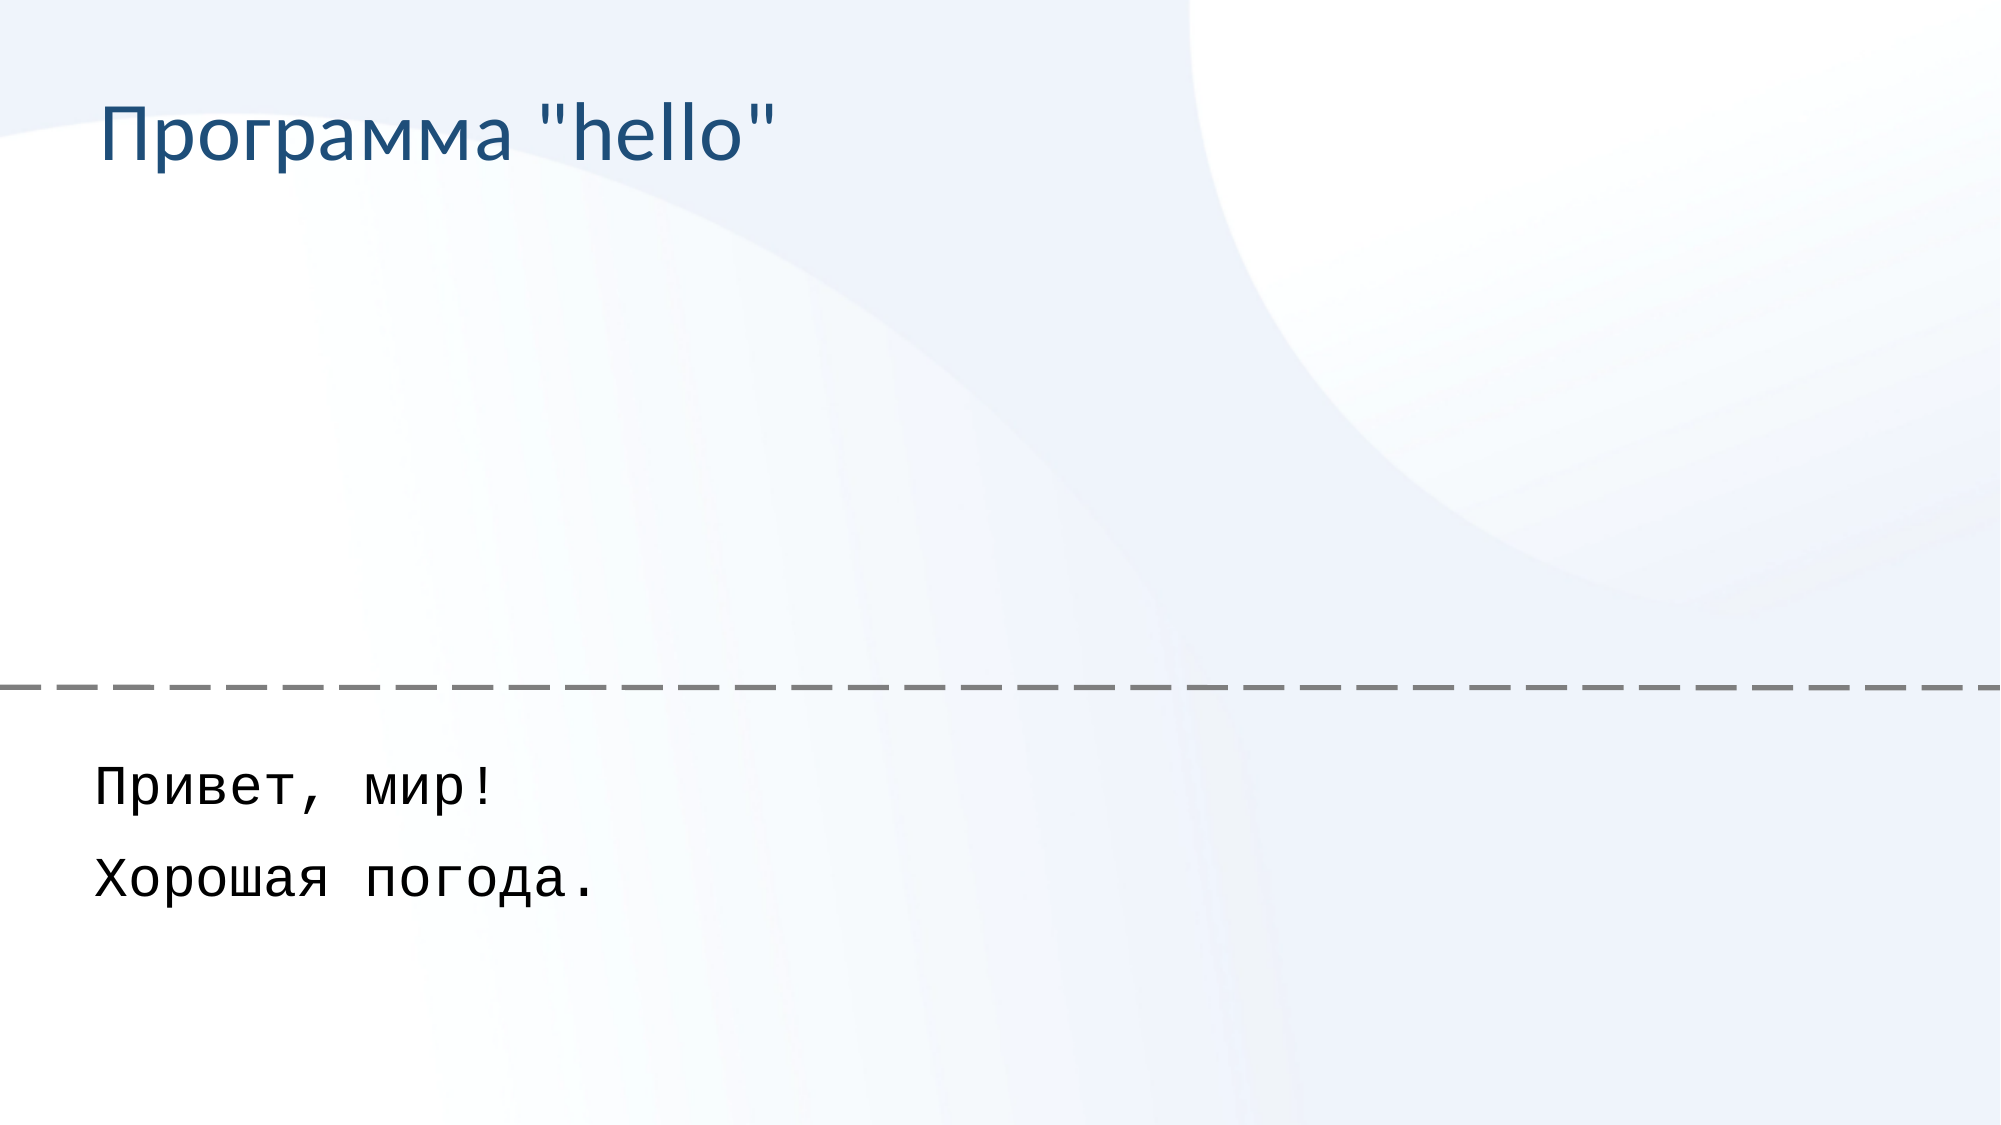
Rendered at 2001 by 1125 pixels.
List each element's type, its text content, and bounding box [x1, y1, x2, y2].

picture [0, 0, 2001, 1125]
text_box Привет, мир! Хорошая погода. [93, 721, 604, 908]
title Программа "hello" [84, 24, 1922, 243]
